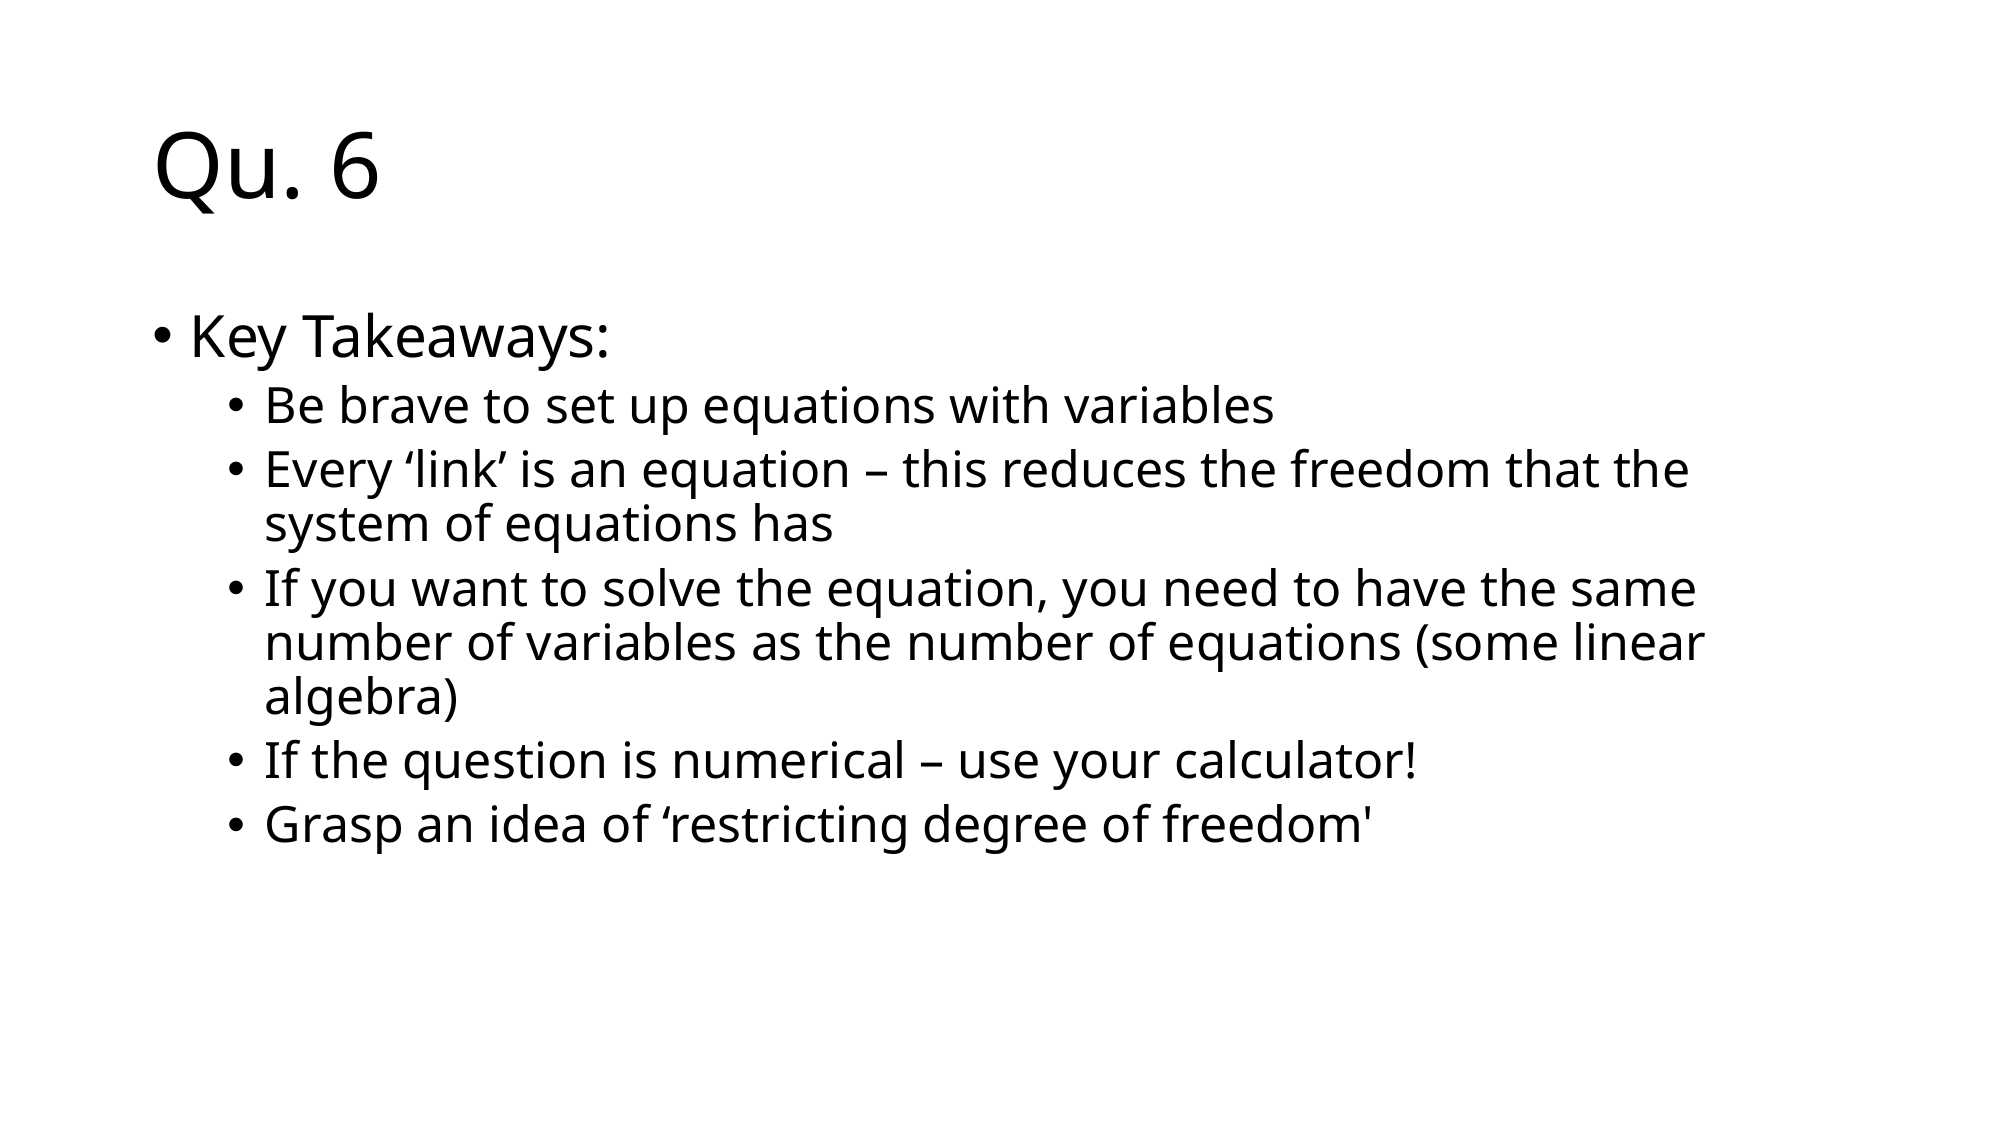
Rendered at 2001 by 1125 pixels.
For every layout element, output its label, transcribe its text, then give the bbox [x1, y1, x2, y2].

title Qu. 6 [137, 59, 1863, 278]
list Key Takeaways: Be brave to set up equations with variables Every ‘link’ is an equation – this reduces the freedom that the system of equations has If you want to solve the equation, you need to have the same number of variables as the number of equations (some linear algebra) If the question is numerical – use your calculator! Grasp an idea of ‘restricting degree of freedom' [137, 299, 1863, 1014]
